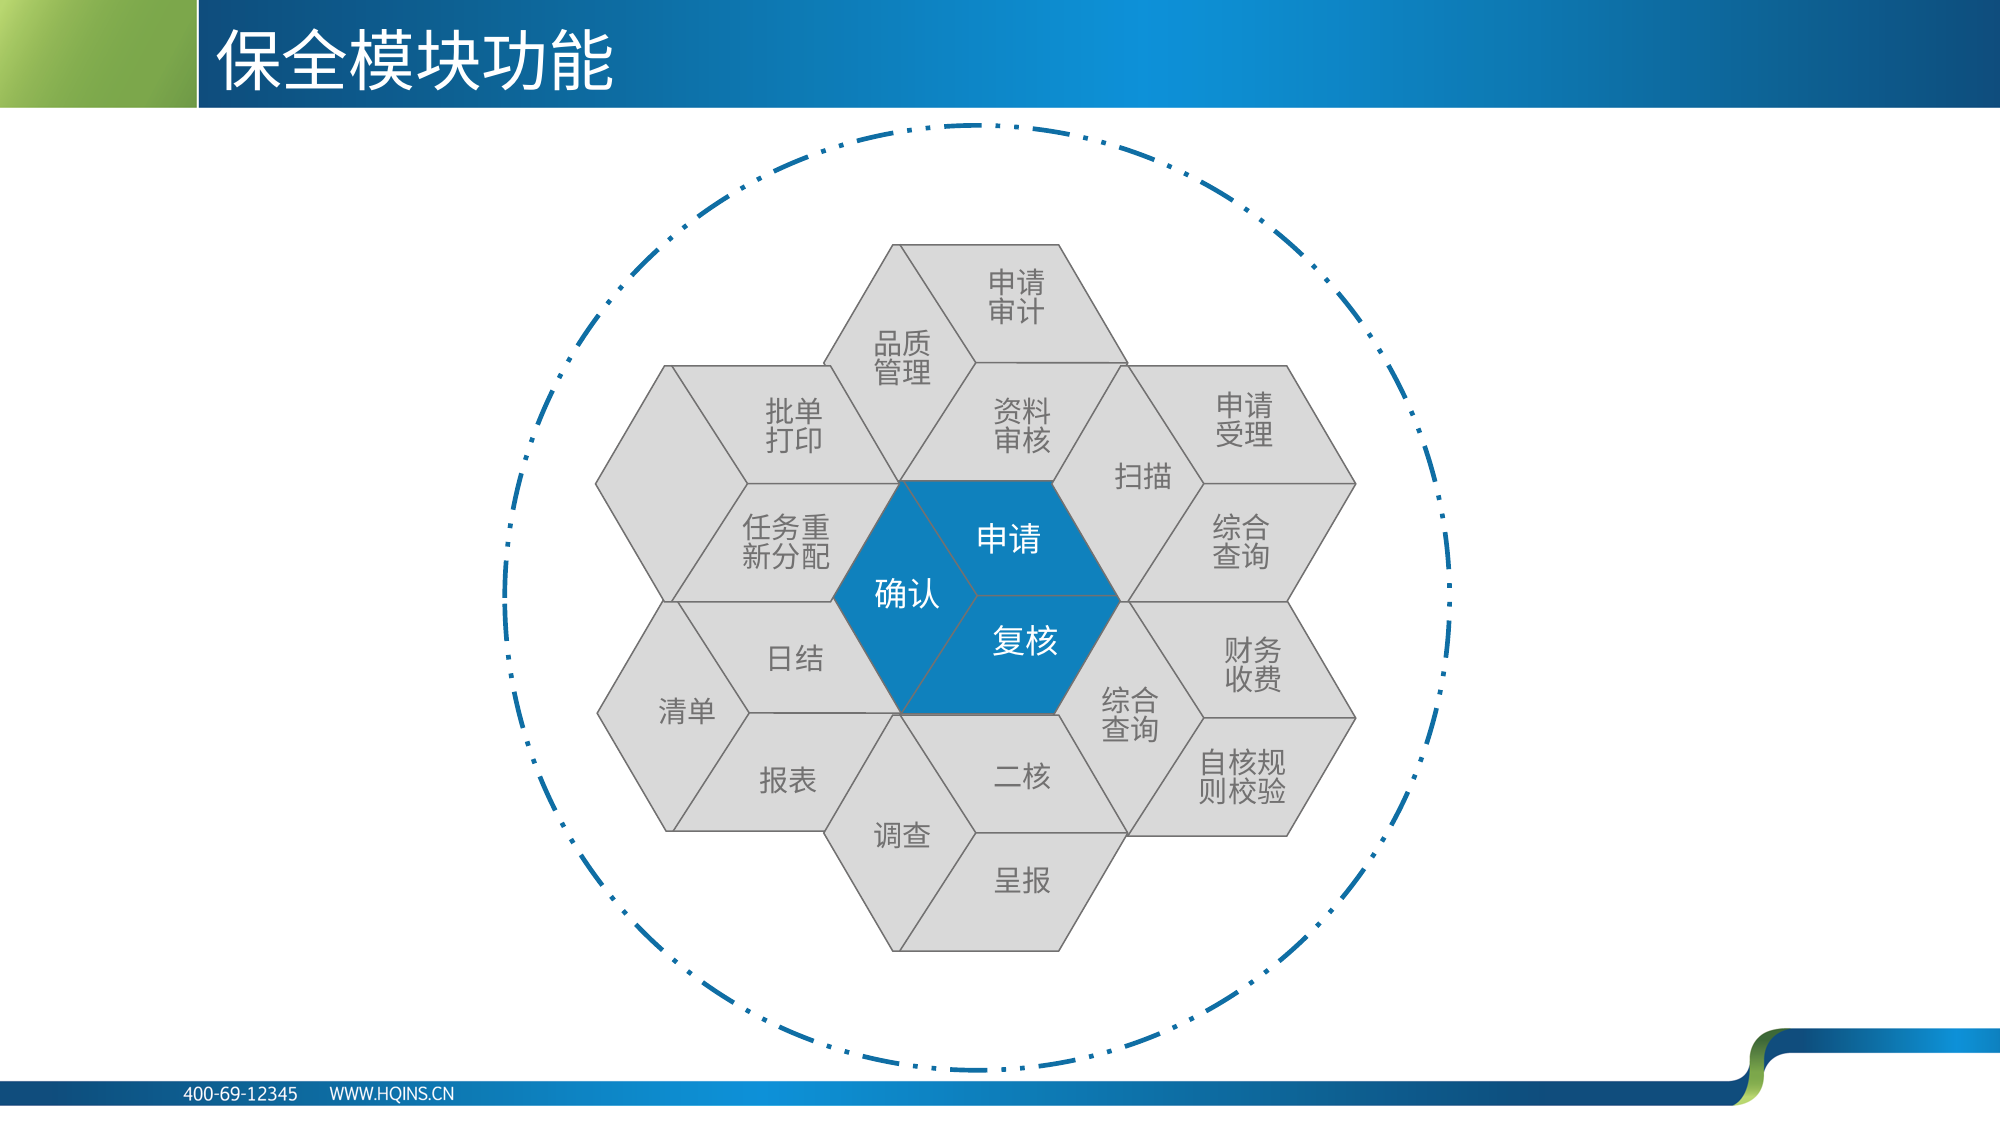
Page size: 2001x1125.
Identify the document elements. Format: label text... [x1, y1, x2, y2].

title 保全模块功能 [200, 0, 1926, 132]
text_box [664, 125, 1291, 244]
text_box [1356, 315, 1450, 881]
picture [0, 0, 2000, 1125]
text_box [663, 951, 1291, 1071]
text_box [595, 244, 1356, 951]
text_box [504, 320, 595, 876]
